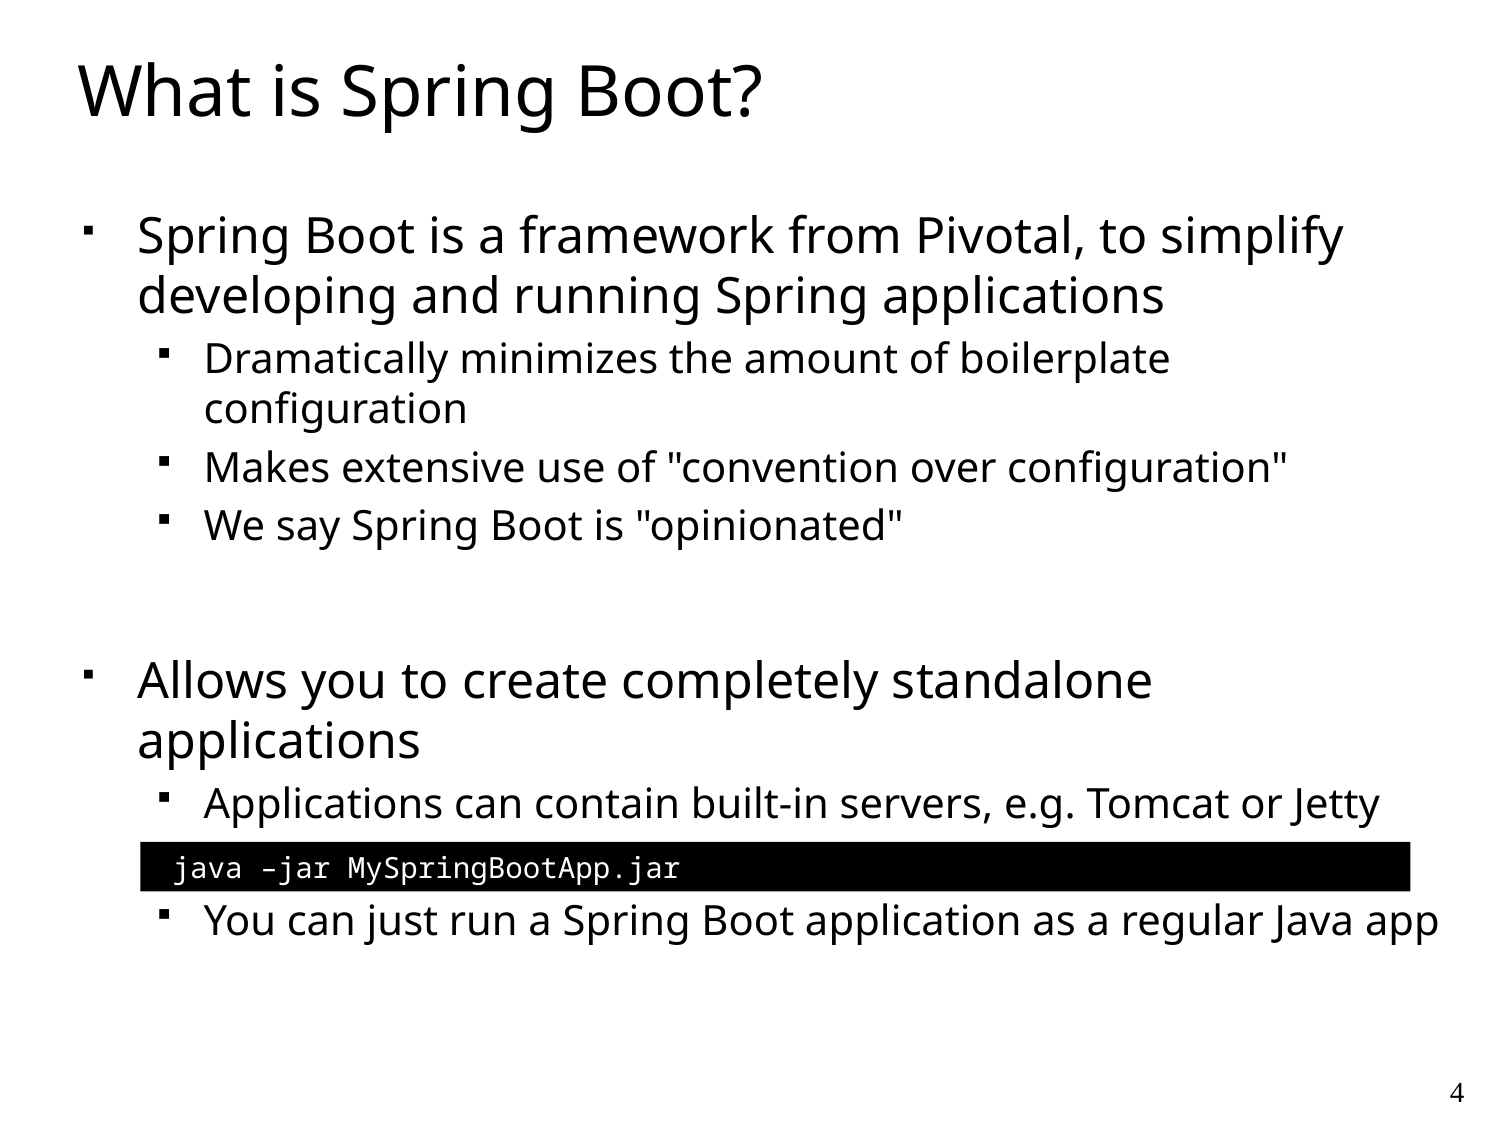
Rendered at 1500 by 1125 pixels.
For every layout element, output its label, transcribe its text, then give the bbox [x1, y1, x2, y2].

footer 4 [1417, 1040, 1497, 1117]
list Spring Boot is a framework from Pivotal, to simplify developing and running Spring applications Dramatically minimizes the amount of boilerplate configuration Makes extensive use of "convention over configuration" We say Spring Boot is "opinionated" Allows you to create completely standalone applications Applications can contain built-in servers, e.g. Tomcat or Jetty No need for an external web server host to run on You can just run a Spring Boot application as a regular Java app [66, 196, 1460, 1007]
title What is Spring Boot? [61, 24, 1465, 139]
text_box java –jar MySpringBootApp.jar [140, 841, 1411, 892]
